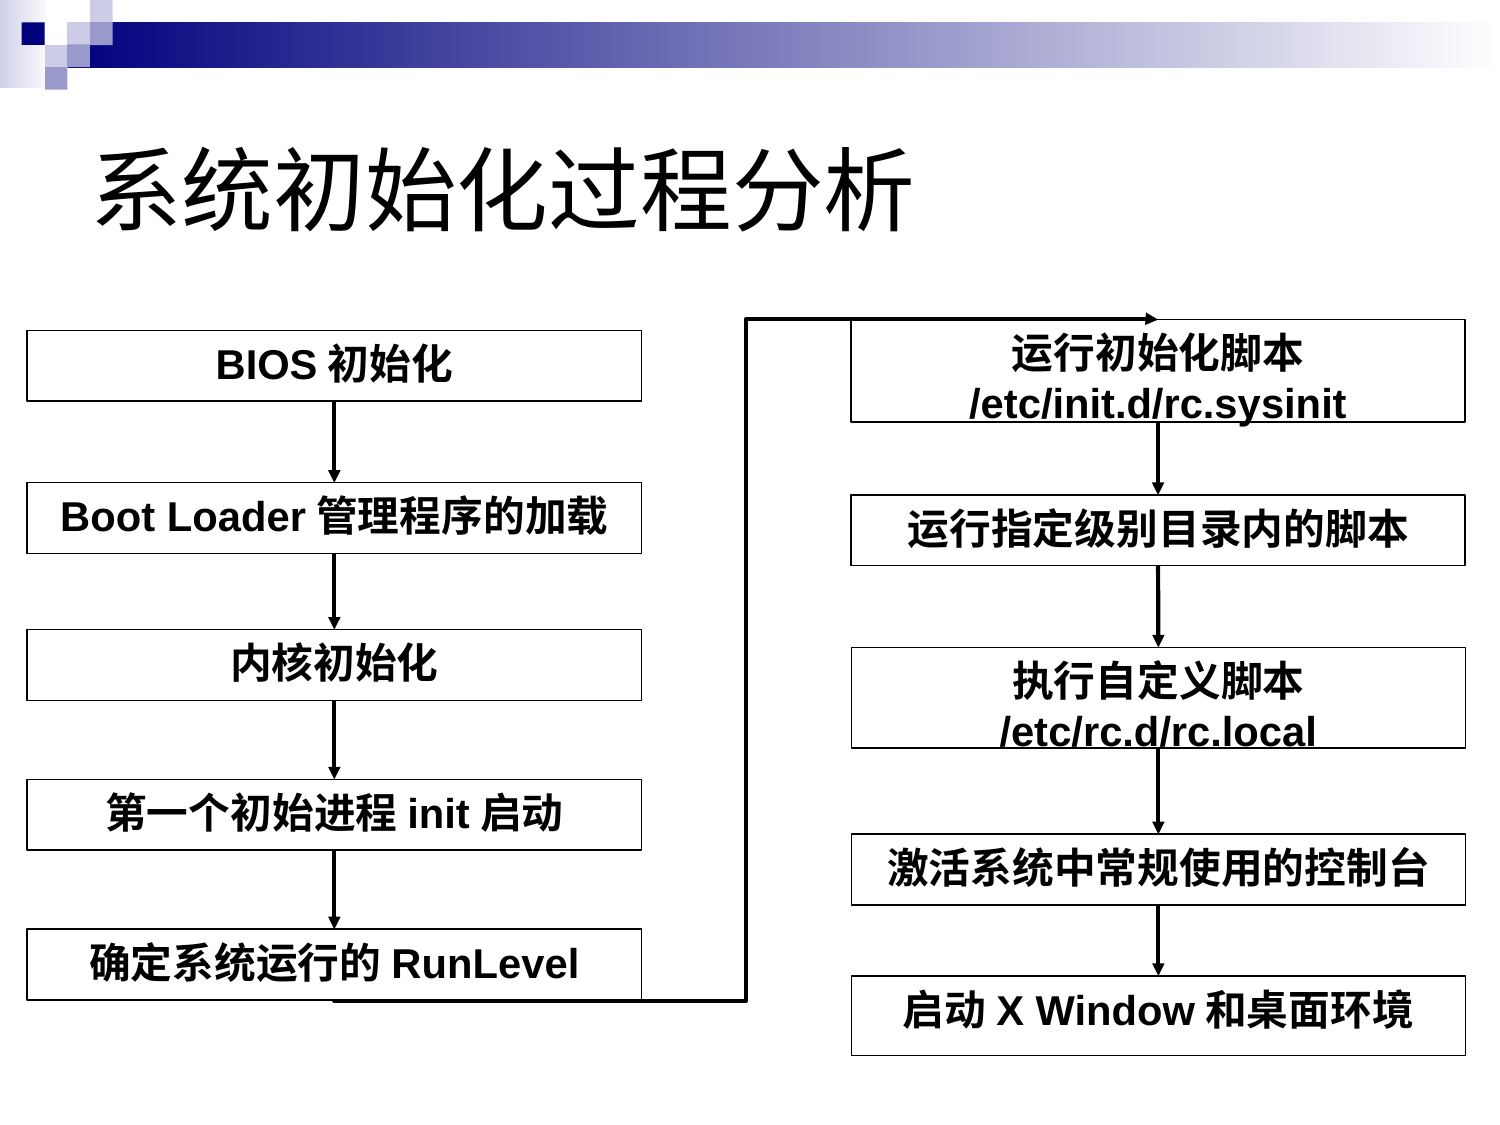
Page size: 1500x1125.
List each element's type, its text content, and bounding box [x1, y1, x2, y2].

text_box 运行初始化脚本 /etc/init.d/rc.sysinit [1091, 319, 1466, 423]
text_box 第一个初始进程init启动 [27, 779, 400, 851]
text_box 运行指定级别目录内的脚本 [1091, 494, 1466, 566]
text_box 确定系统运行的RunLevel [27, 929, 400, 1000]
text_box 启动X Window和桌面环境 [1091, 975, 1466, 1056]
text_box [405, 247, 1087, 1072]
text_box BIOS初始化 [27, 330, 400, 402]
text_box 激活系统中常规使用的控制台 [1091, 834, 1466, 905]
text_box Boot Loader管理程序的加载 [27, 482, 400, 554]
text_box 执行自定义脚本 /etc/rc.d/rc.local [1091, 647, 1466, 749]
title 系统初始化过程分析 [75, 75, 1425, 300]
text_box 内核初始化 [27, 629, 400, 701]
